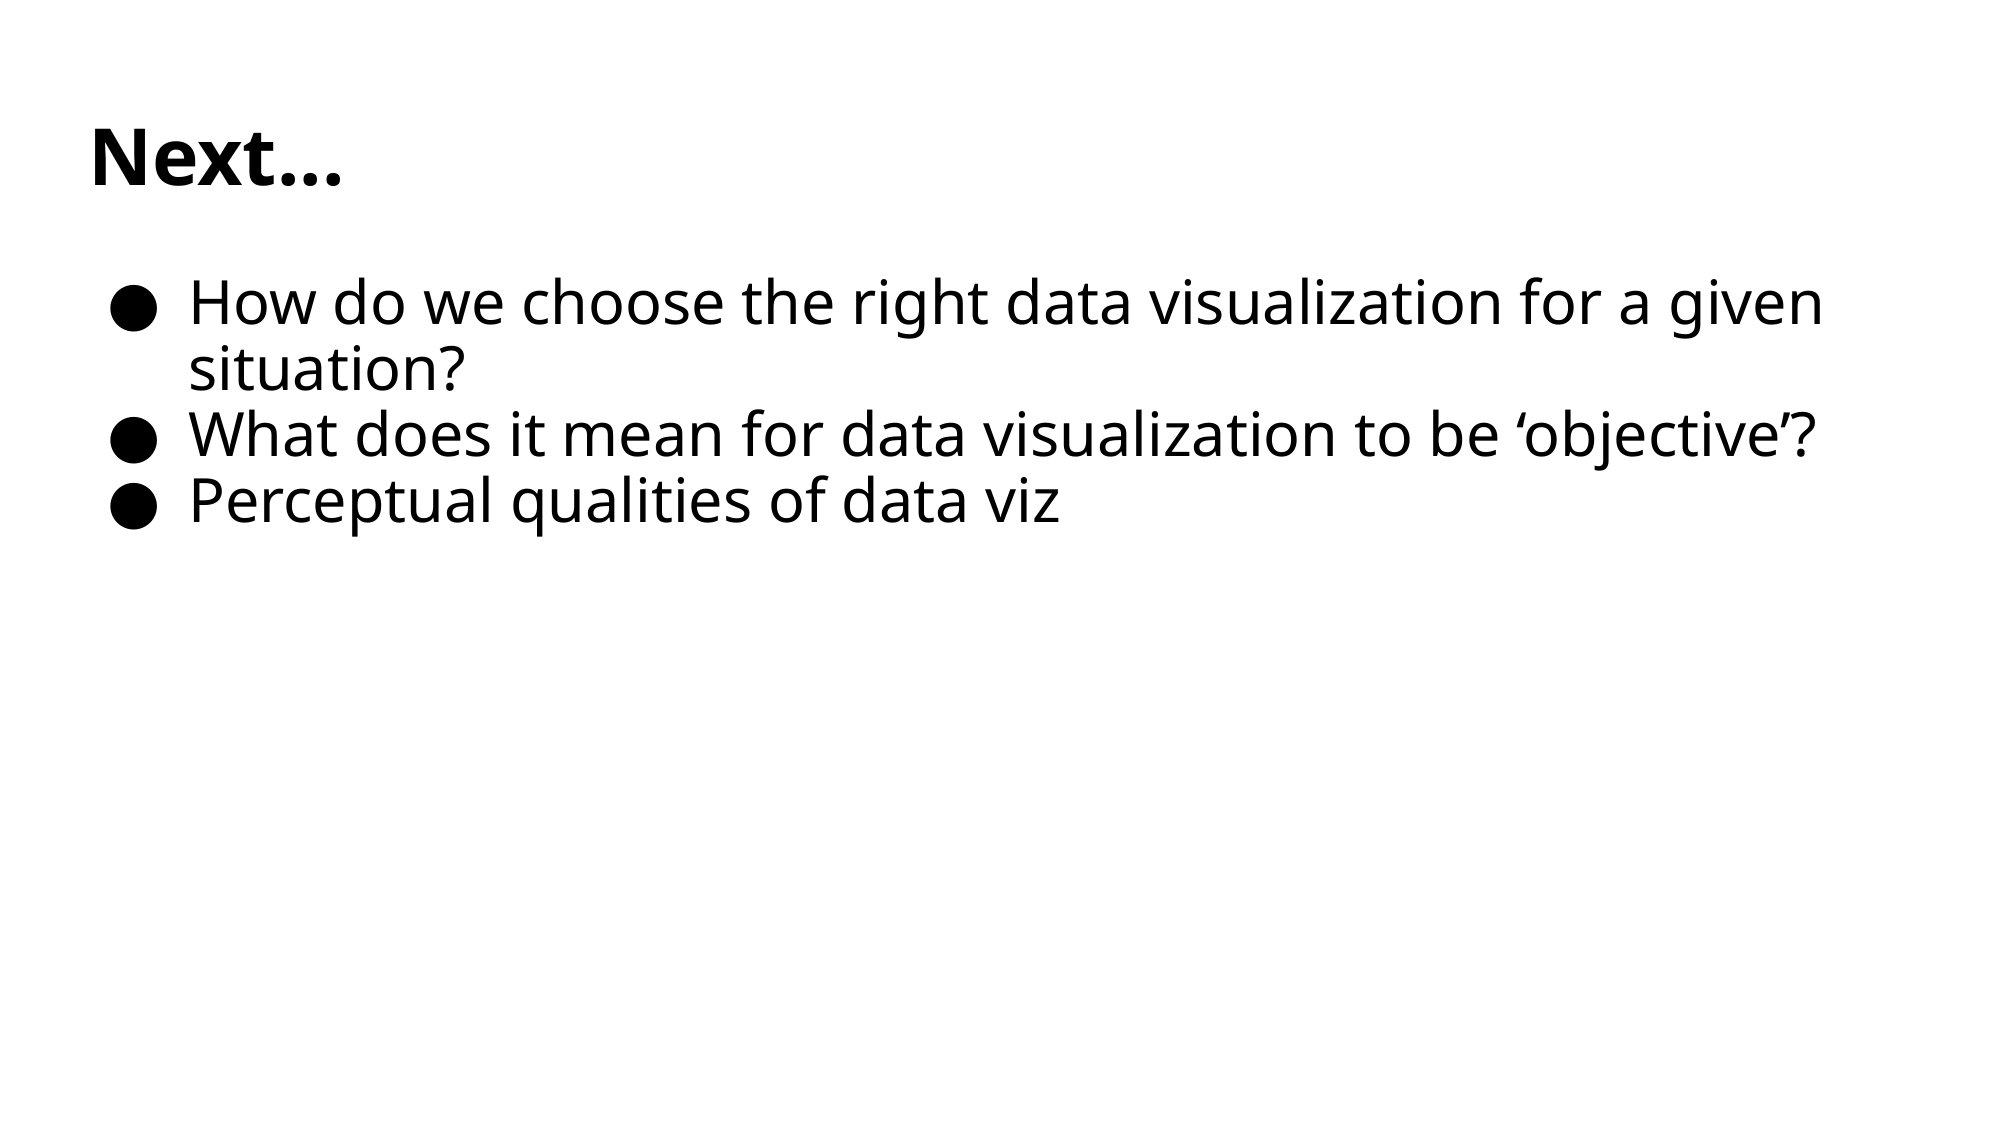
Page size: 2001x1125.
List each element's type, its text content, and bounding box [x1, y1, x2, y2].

list How do we choose the right data visualization for a given situation? What does it mean for data visualization to be ‘objective’? Perceptual qualities of data viz [68, 252, 1932, 1012]
title Next... [68, 97, 1932, 223]
